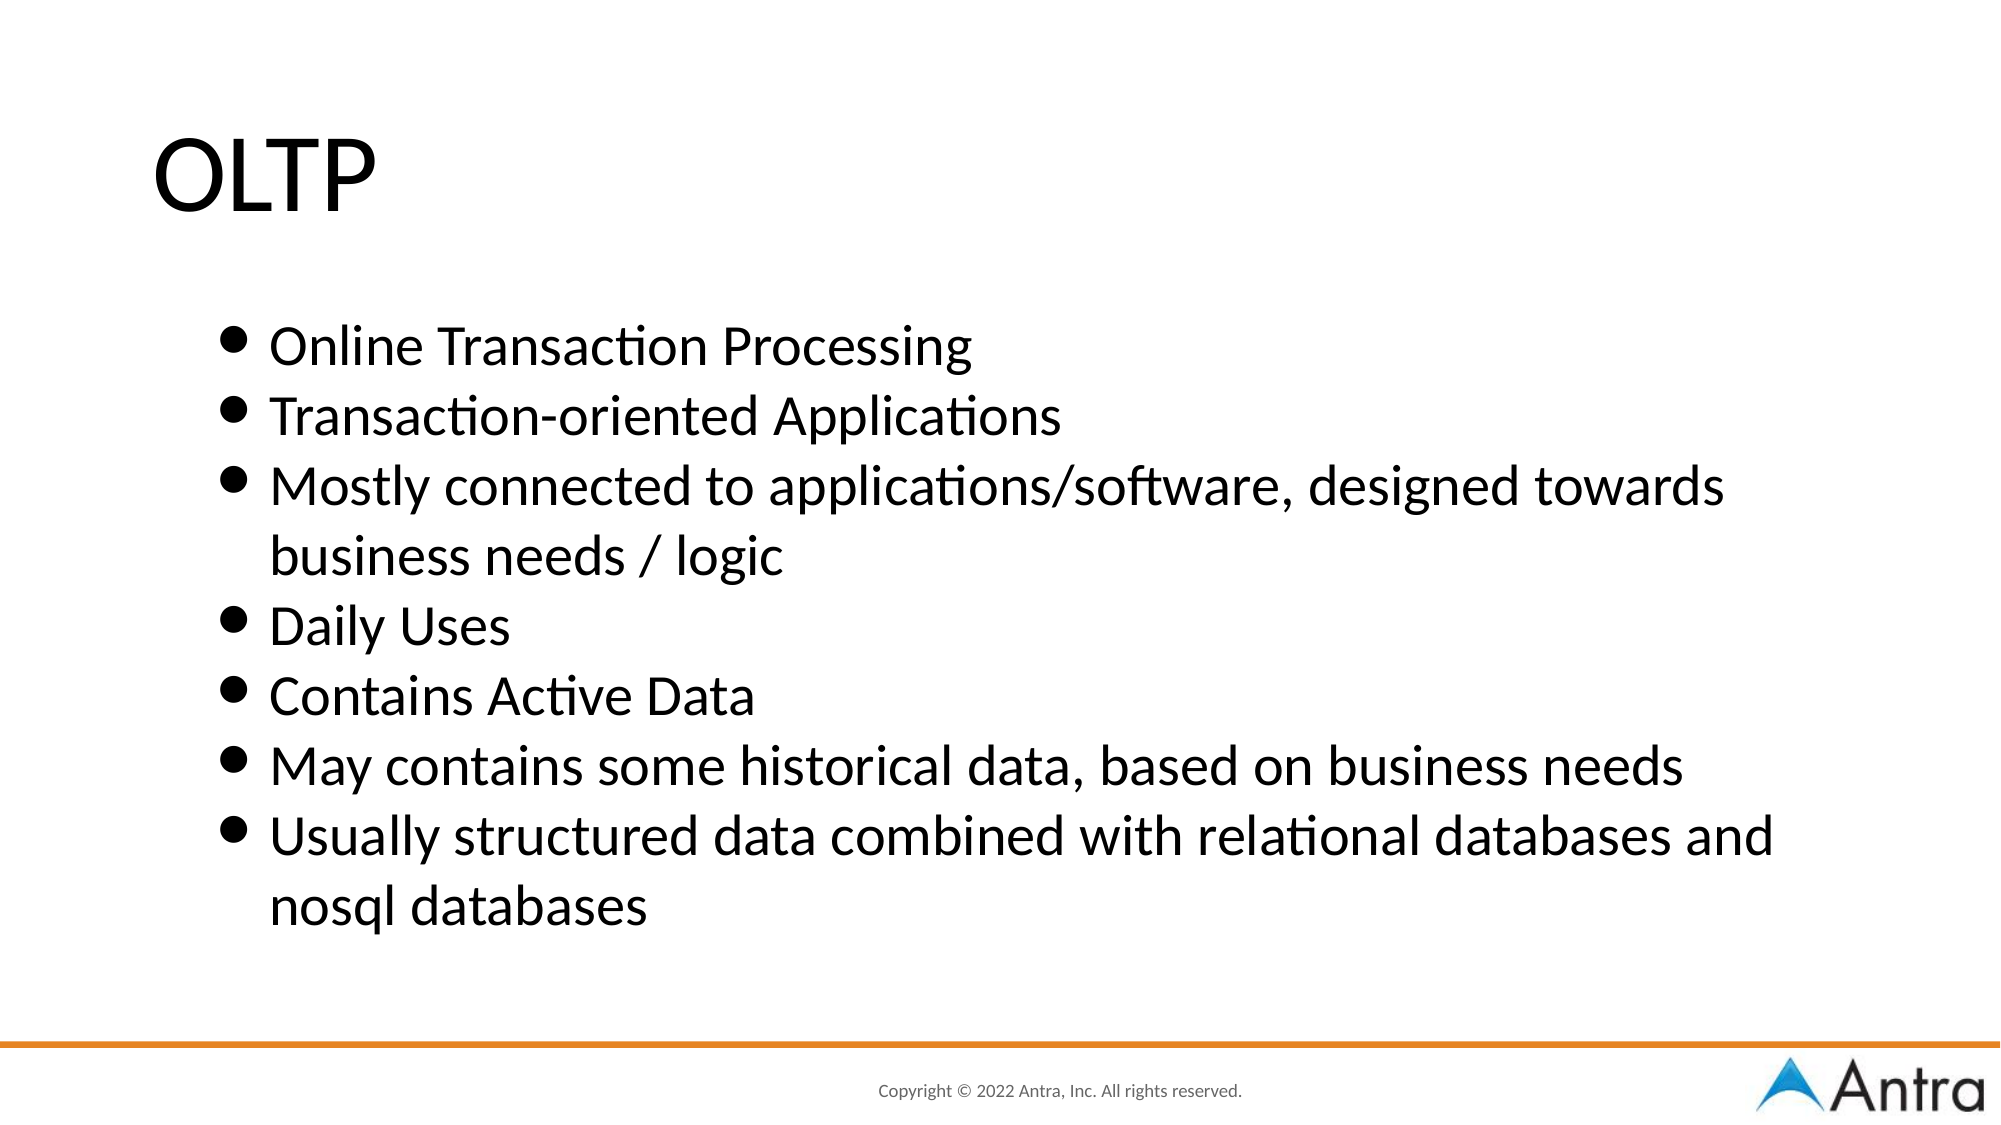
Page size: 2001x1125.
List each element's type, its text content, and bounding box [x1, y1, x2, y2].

picture [1745, 1048, 1994, 1122]
text_box Online Transaction Processing Transaction-oriented Applications Mostly connected to applications/software, designed towards business needs / logic Daily Uses Contains Active Data May contains some historical data, based on business needs Usually structured data combined with relational databases and nosql databases [183, 299, 1863, 1014]
text_box OLTP [137, 66, 1863, 284]
